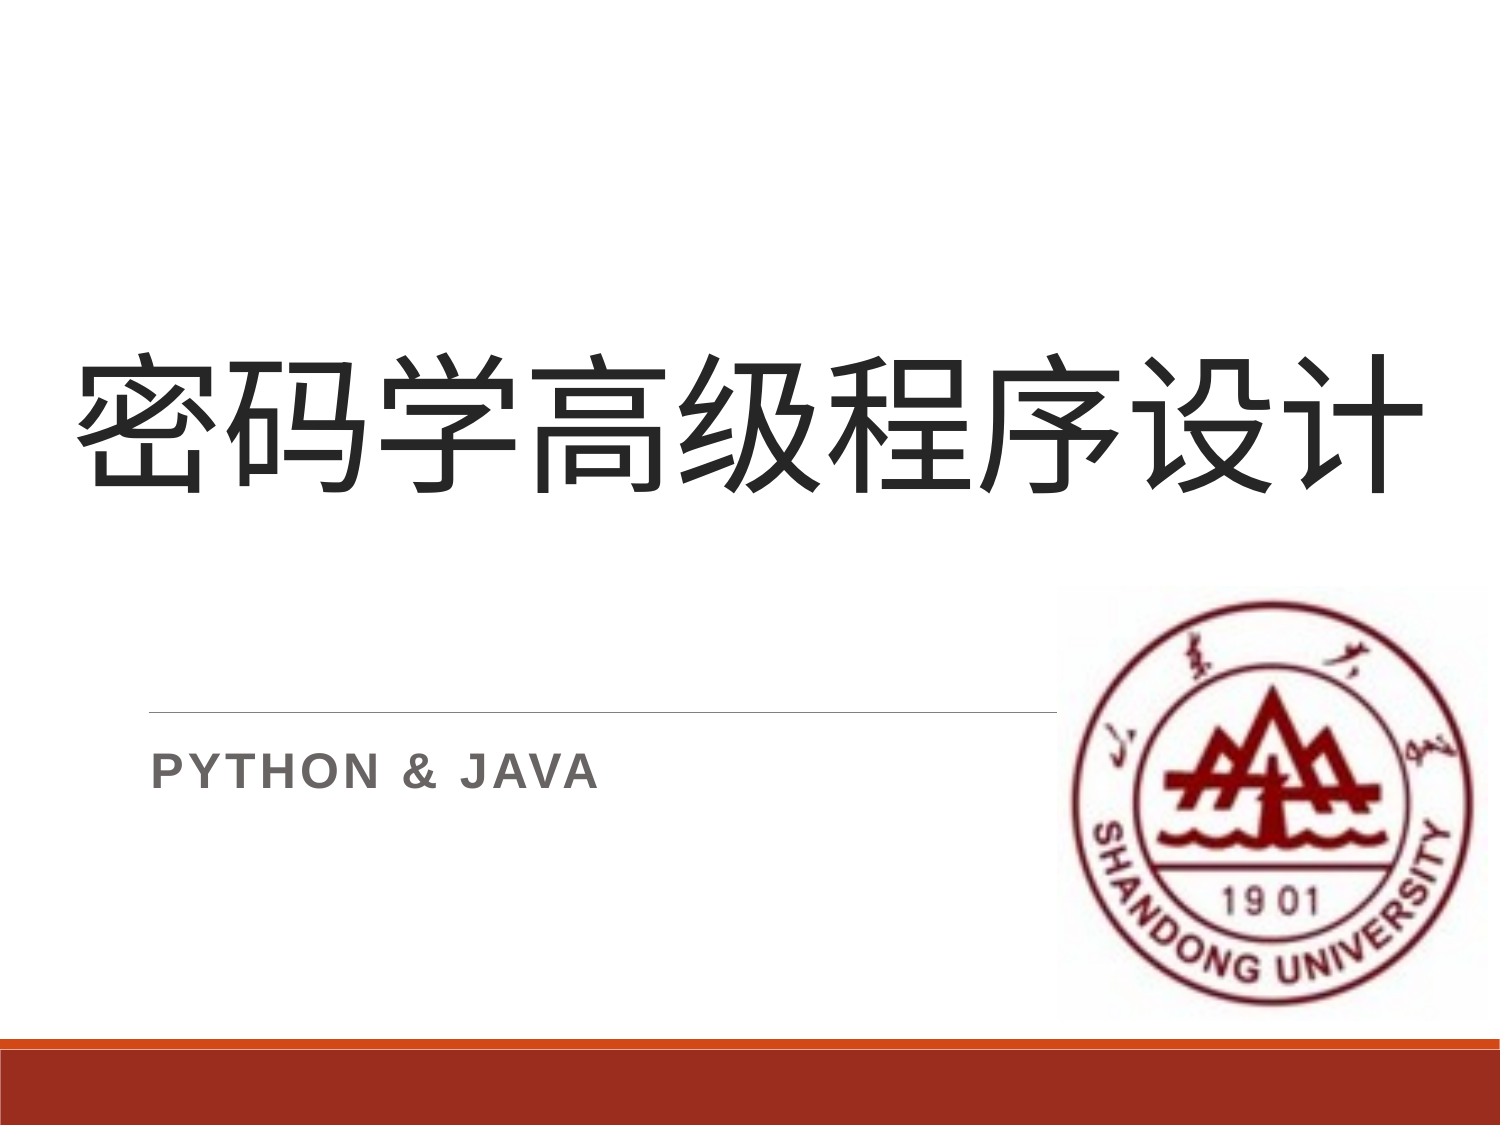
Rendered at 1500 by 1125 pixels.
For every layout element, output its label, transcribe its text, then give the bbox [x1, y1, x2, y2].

subtitle Python & Java [135, 730, 1373, 919]
title 密码学高级程序设计 [56, 219, 1452, 520]
picture [1057, 586, 1488, 1021]
